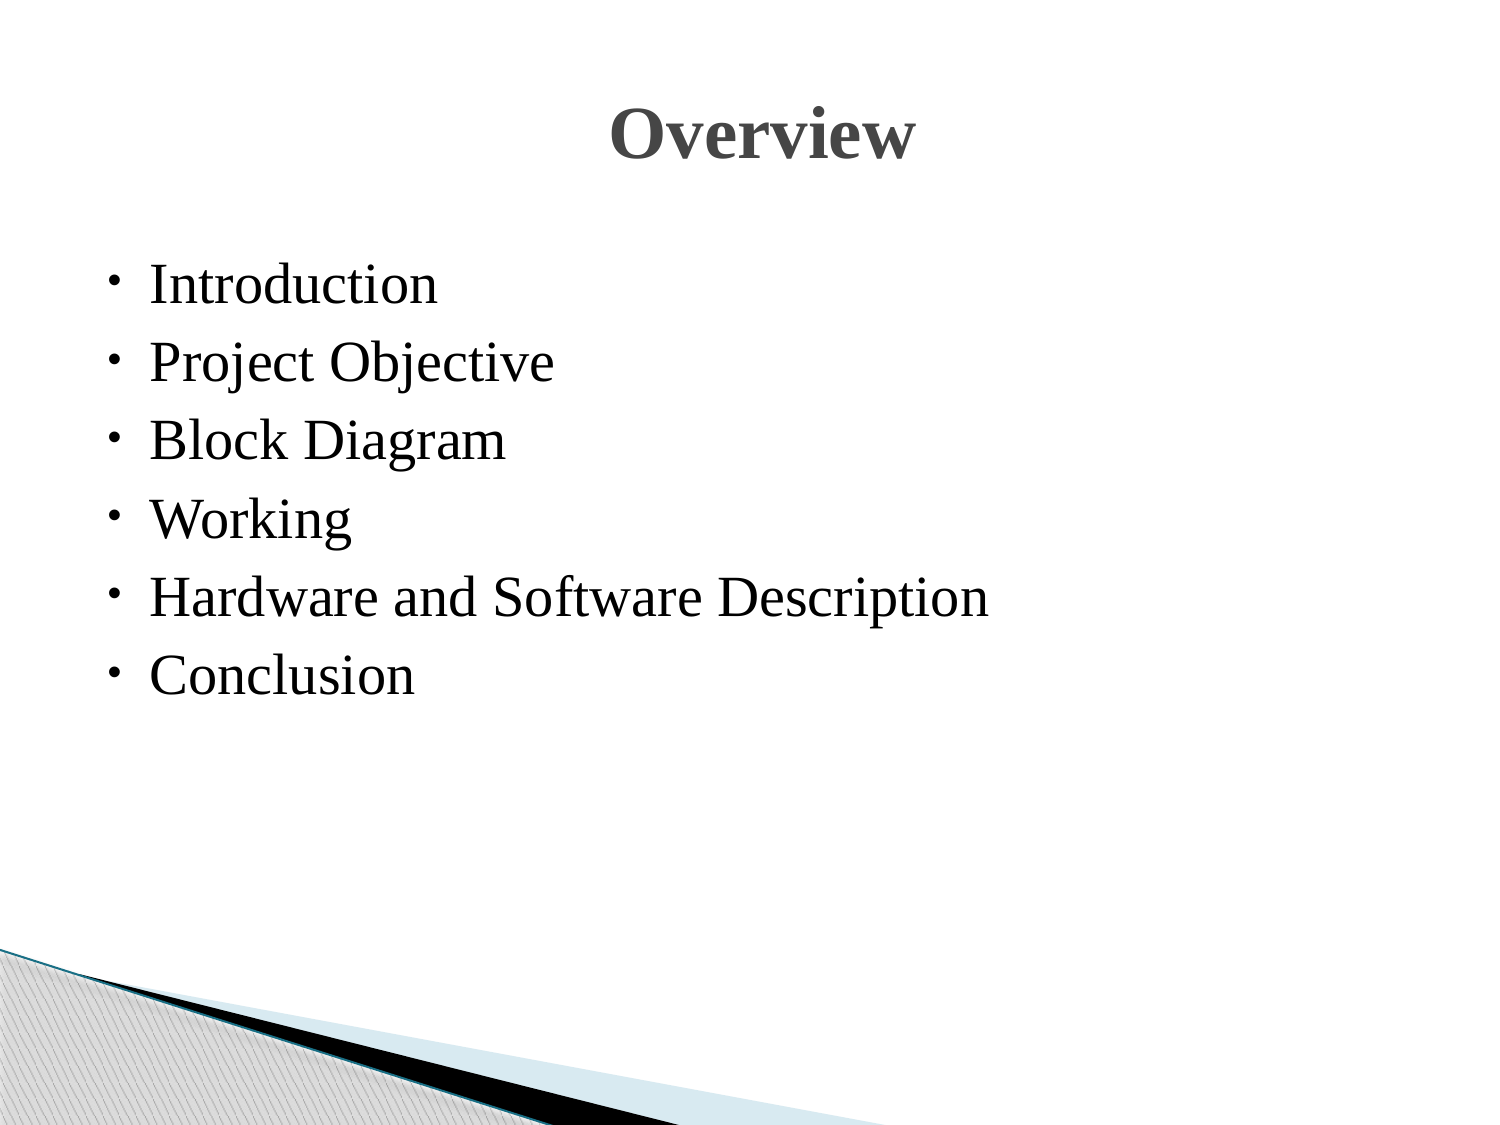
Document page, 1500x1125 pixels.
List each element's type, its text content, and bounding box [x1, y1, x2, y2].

list Introduction Project Objective Block Diagram Working Hardware and Software Description Conclusion [75, 237, 1425, 980]
title Overview [75, 45, 1450, 213]
